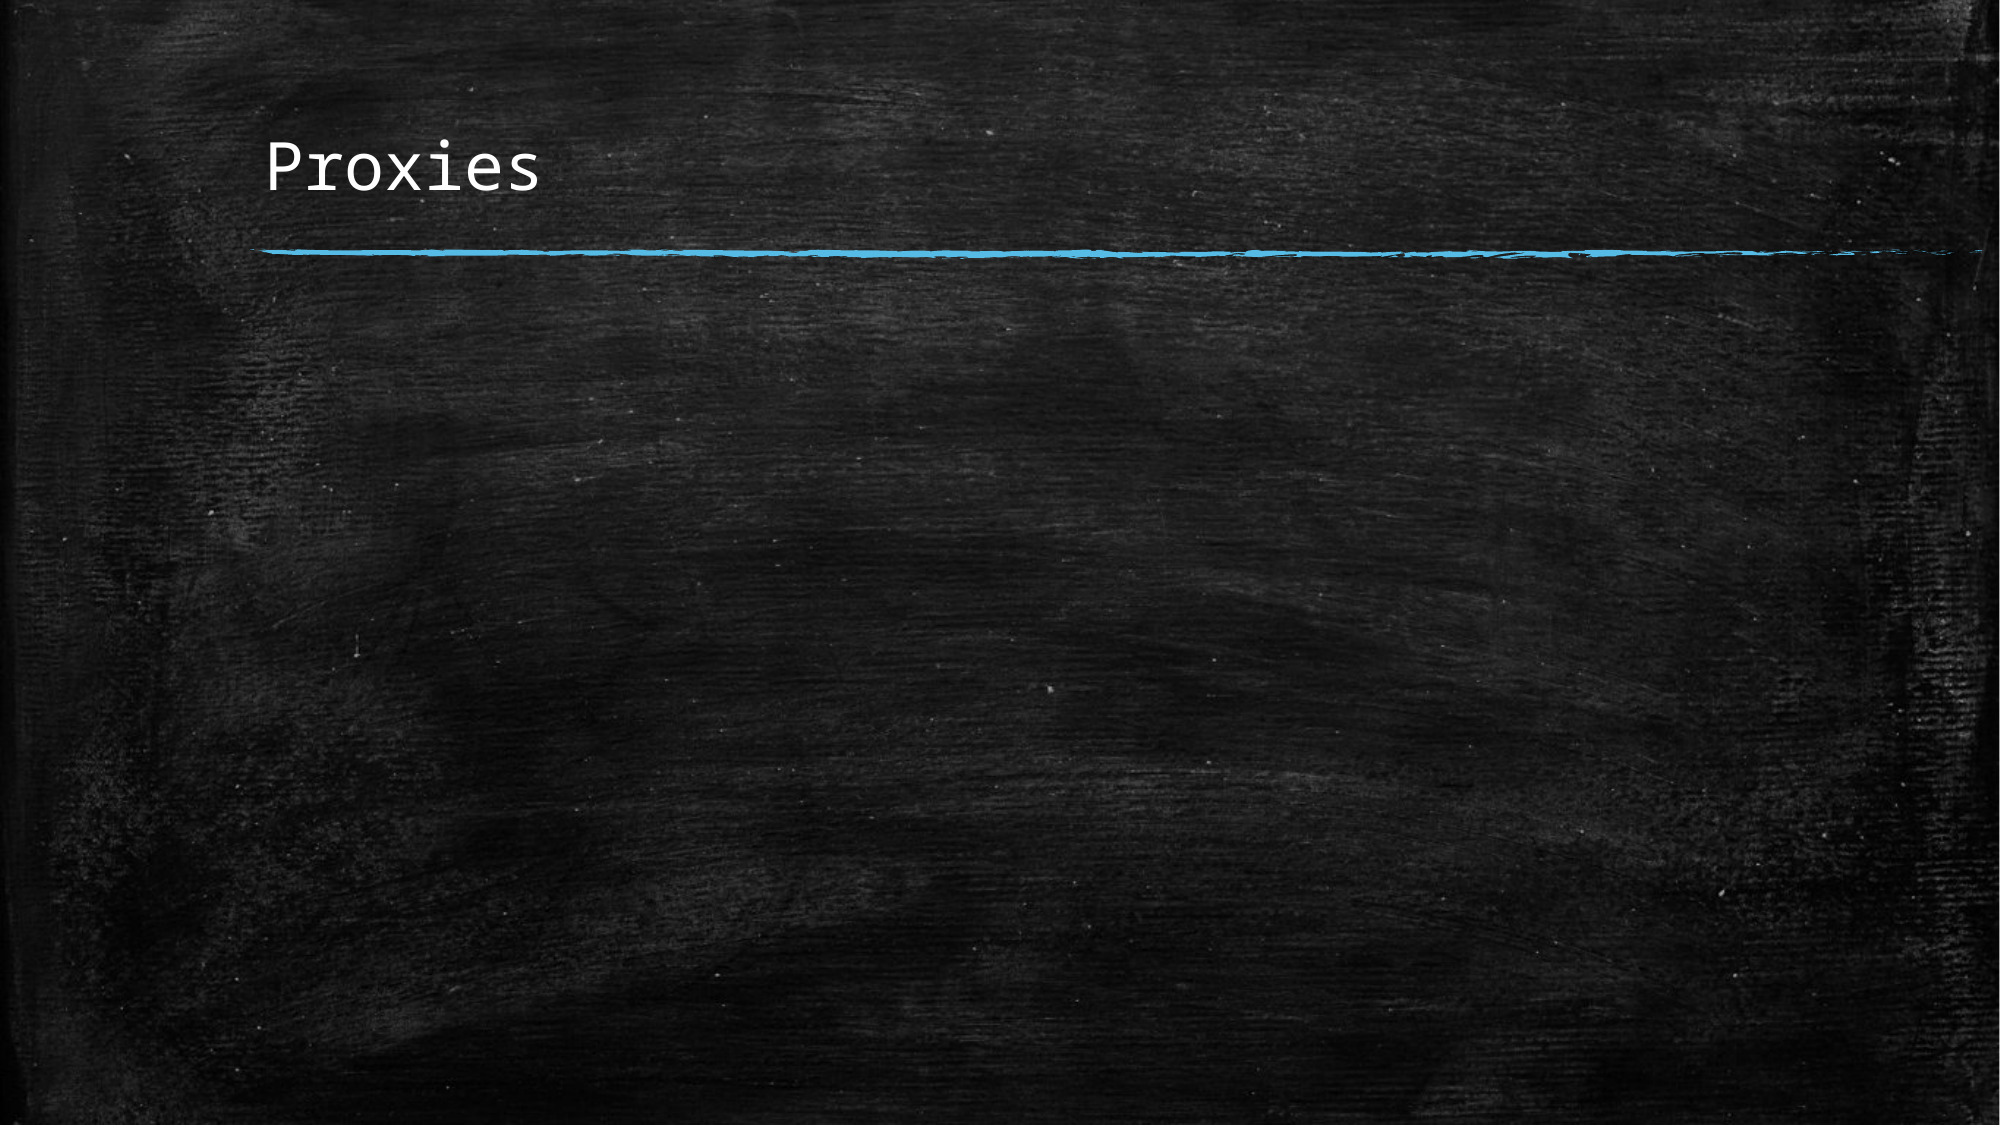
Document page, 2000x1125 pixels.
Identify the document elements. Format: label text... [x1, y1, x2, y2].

title Proxies [249, 45, 1750, 213]
